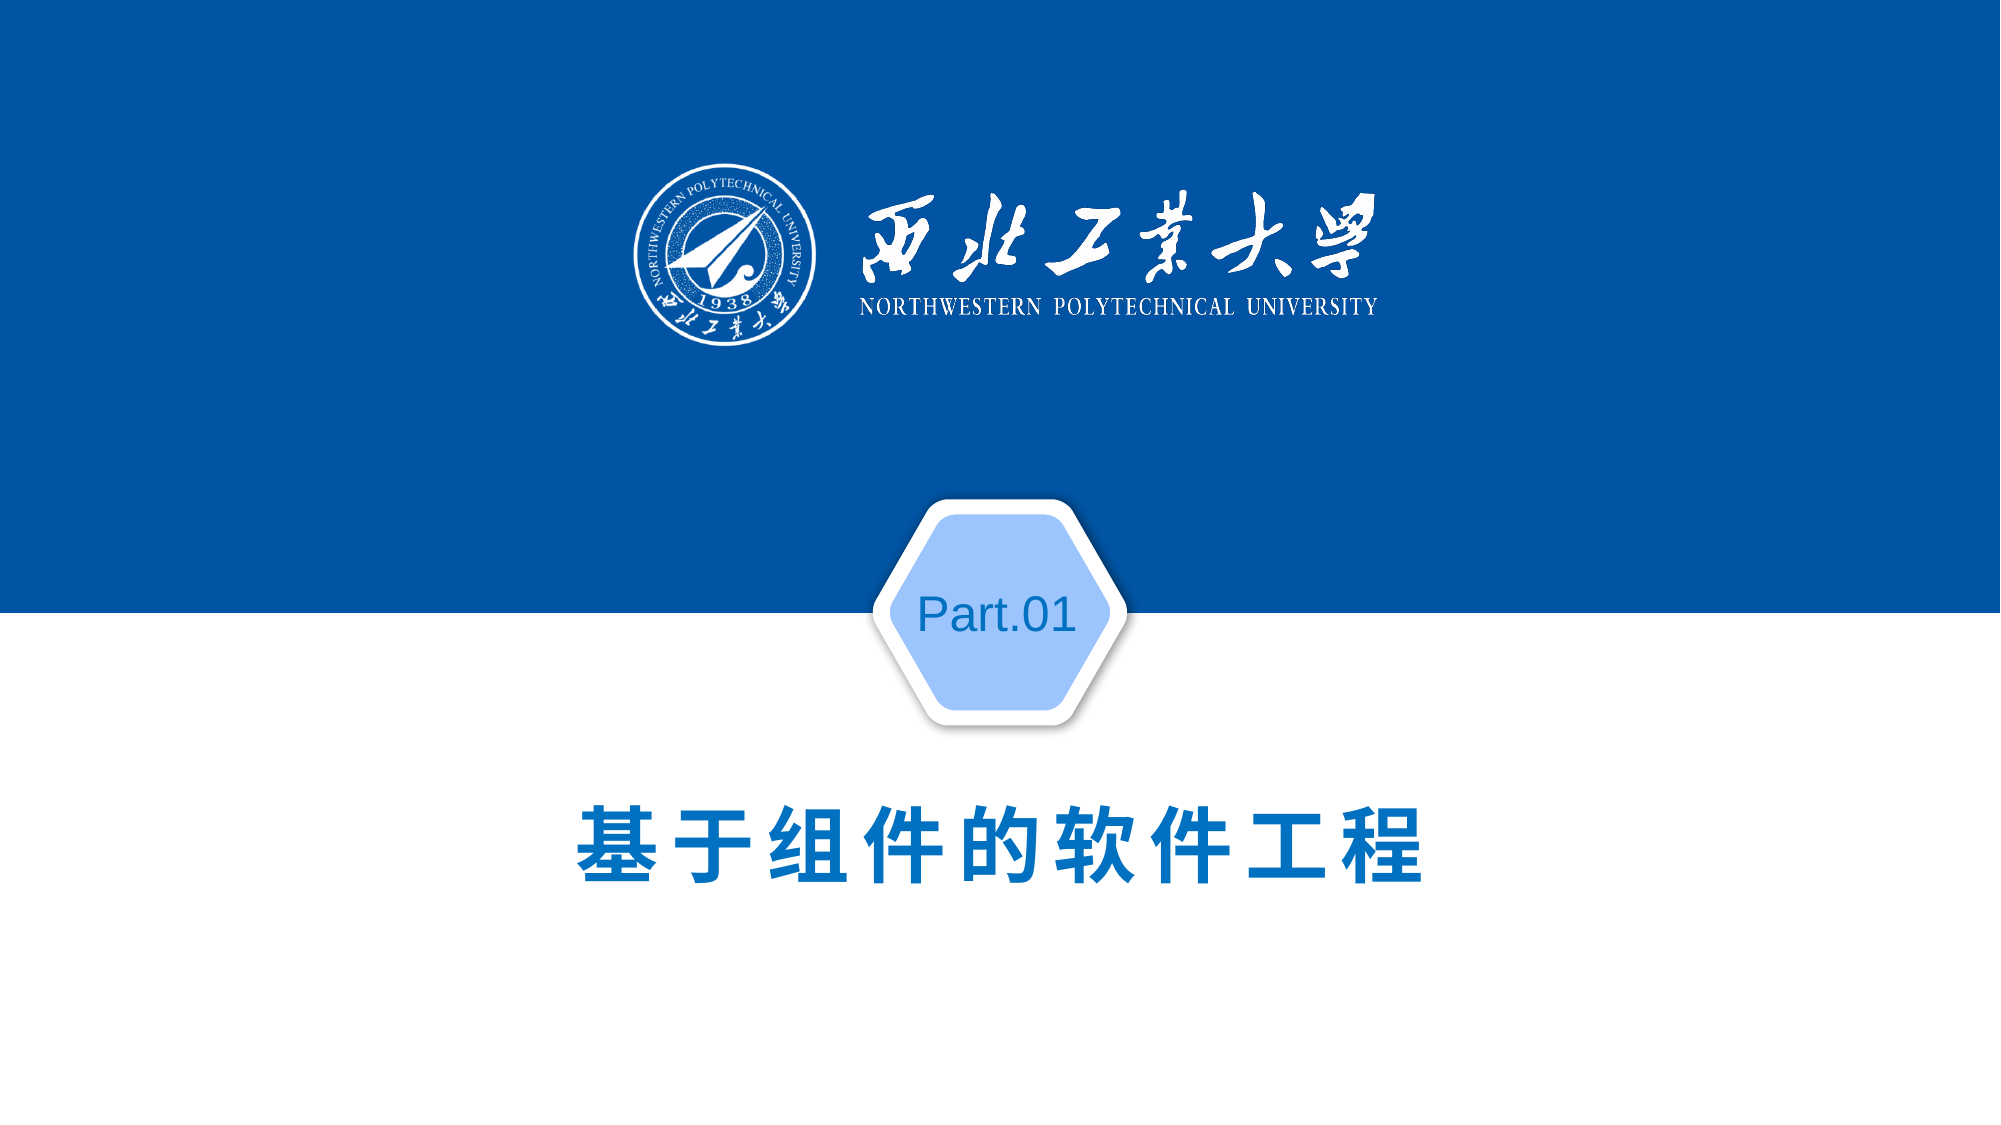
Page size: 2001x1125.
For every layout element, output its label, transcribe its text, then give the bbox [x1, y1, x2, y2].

picture [620, 150, 829, 359]
text_box 基于组件的软件工程 [545, 785, 1455, 901]
picture [839, 120, 1380, 388]
text_box [0, 0, 2000, 614]
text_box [872, 499, 1127, 726]
